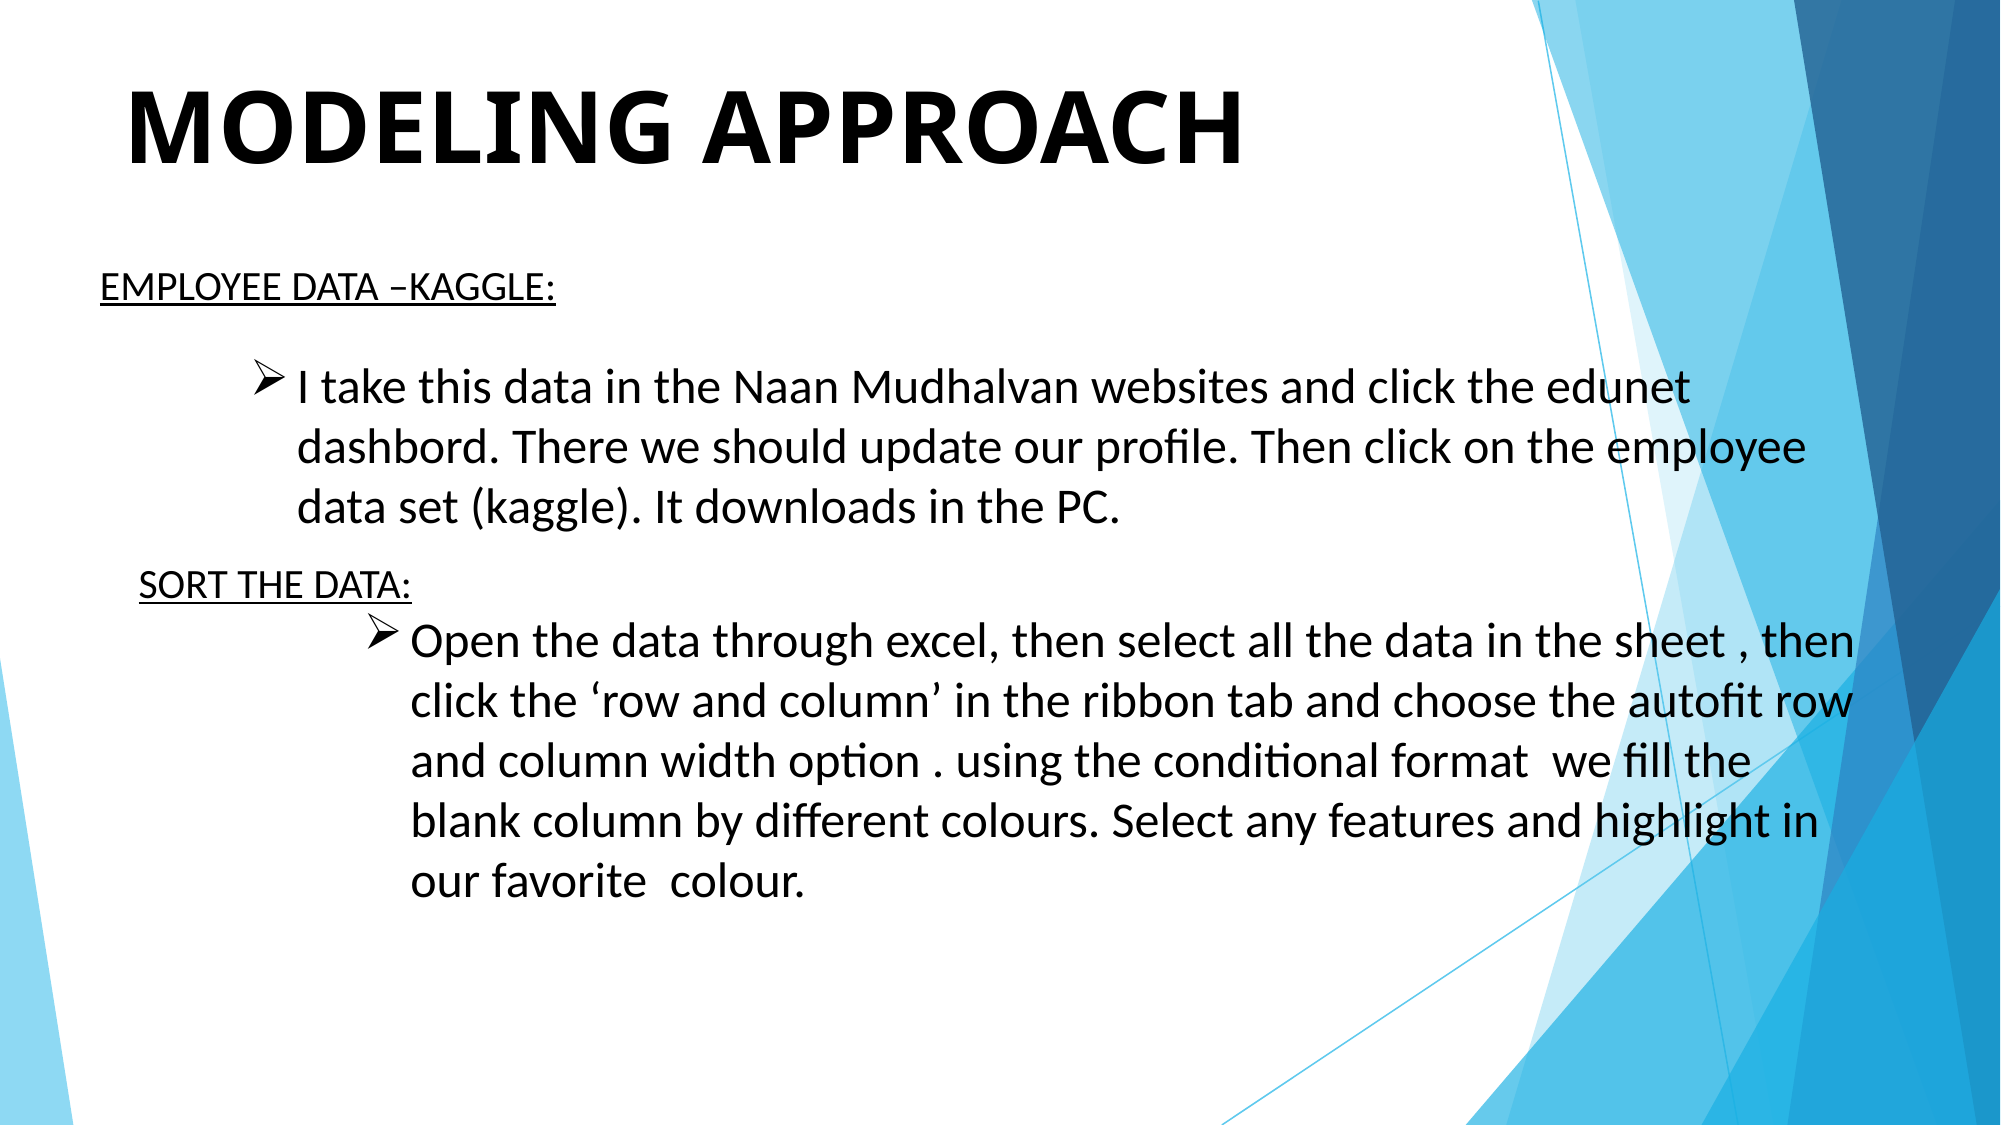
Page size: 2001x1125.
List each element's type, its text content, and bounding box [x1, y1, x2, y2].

text_box SORT THE DATA: Open the data through excel, then select all the data in the sheet , then click the ‘row and column’ in the ribbon tab and choose the autofit row and column width option . using the conditional format we fill the blank column by different colours. Select any features and highlight in our favorite colour. [123, 549, 1876, 960]
list EMPLOYEE DATA –KAGGLE: I take this data in the Naan Mudhalvan websites and click the edunet dashbord. There we should update our profile. Then click on the employee data set (kaggle). It downloads in the PC. [99, 258, 1900, 597]
title MODELING APPROACH [123, 63, 1877, 188]
